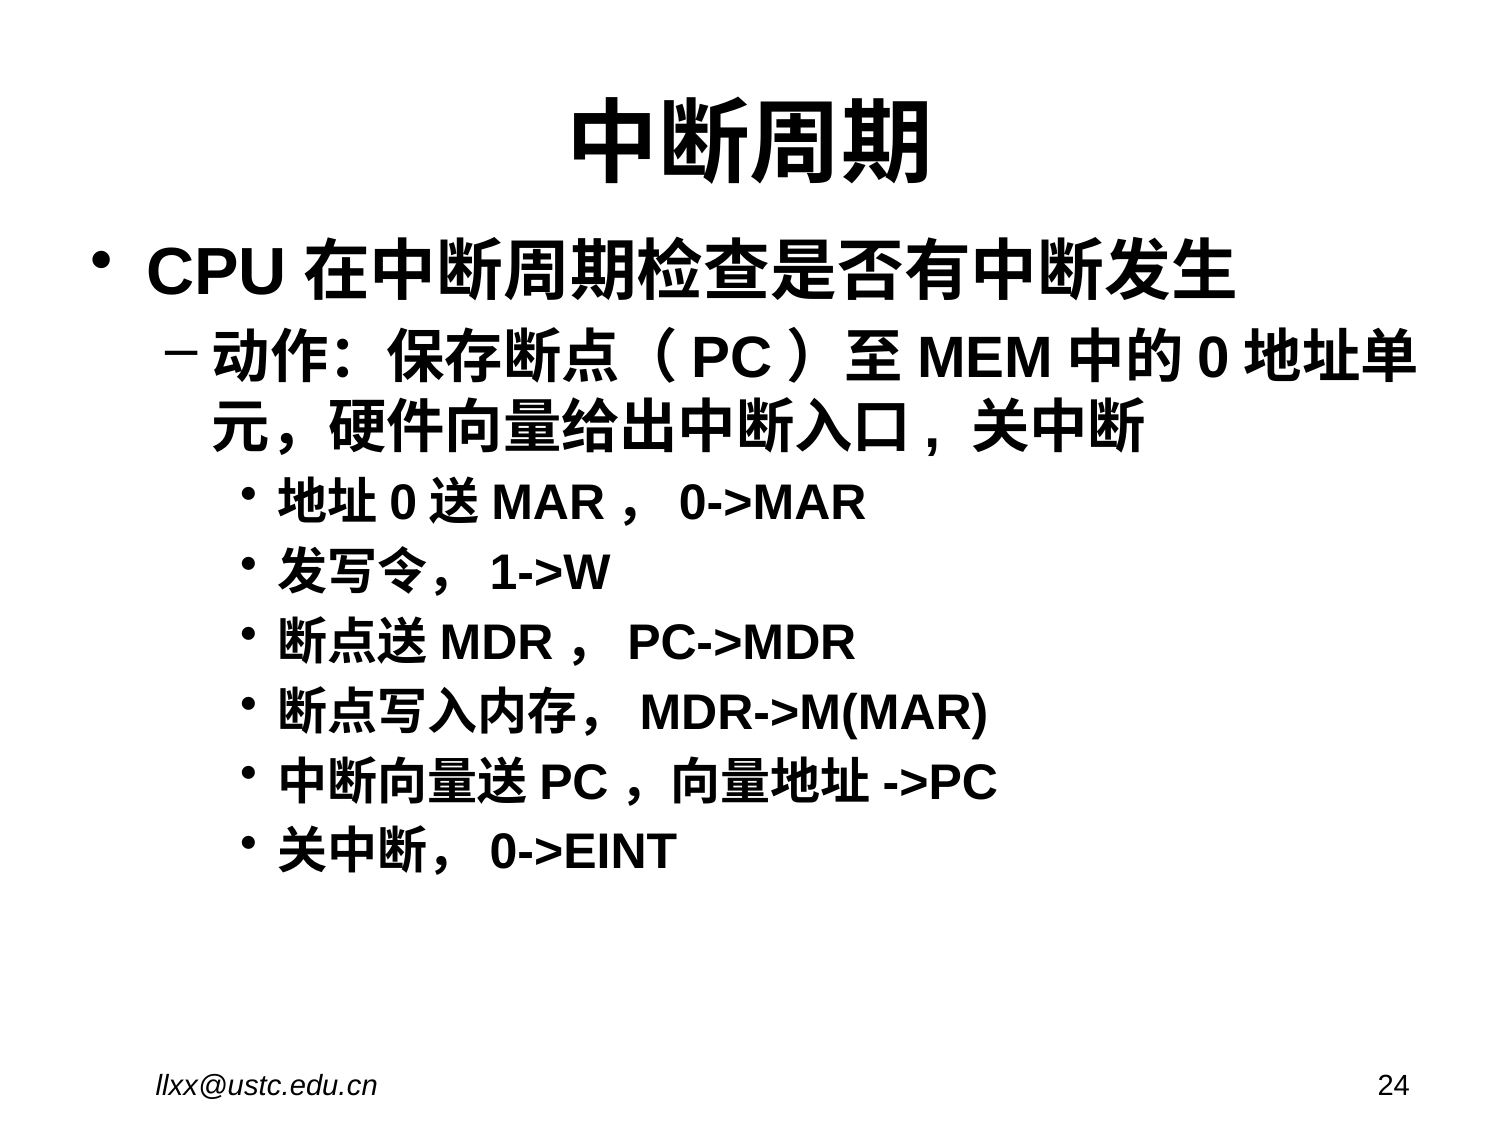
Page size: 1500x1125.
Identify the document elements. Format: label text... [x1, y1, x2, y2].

footer llxx@ustc.edu.cn [29, 1058, 505, 1103]
title 中断周期 [75, 45, 1425, 220]
list CPU在中断周期检查是否有中断发生 动作：保存断点（PC）至MEM中的0地址单元，硬件向量给出中断入口, 关中断 地址0送MAR，0->MAR 发写令，1->W 断点送MDR，PC->MDR 断点写入内存，MDR->M(MAR) 中断向量送PC，向量地址->PC 关中断，0->EINT [75, 220, 1459, 1005]
slide_number 24 [1074, 1058, 1426, 1103]
